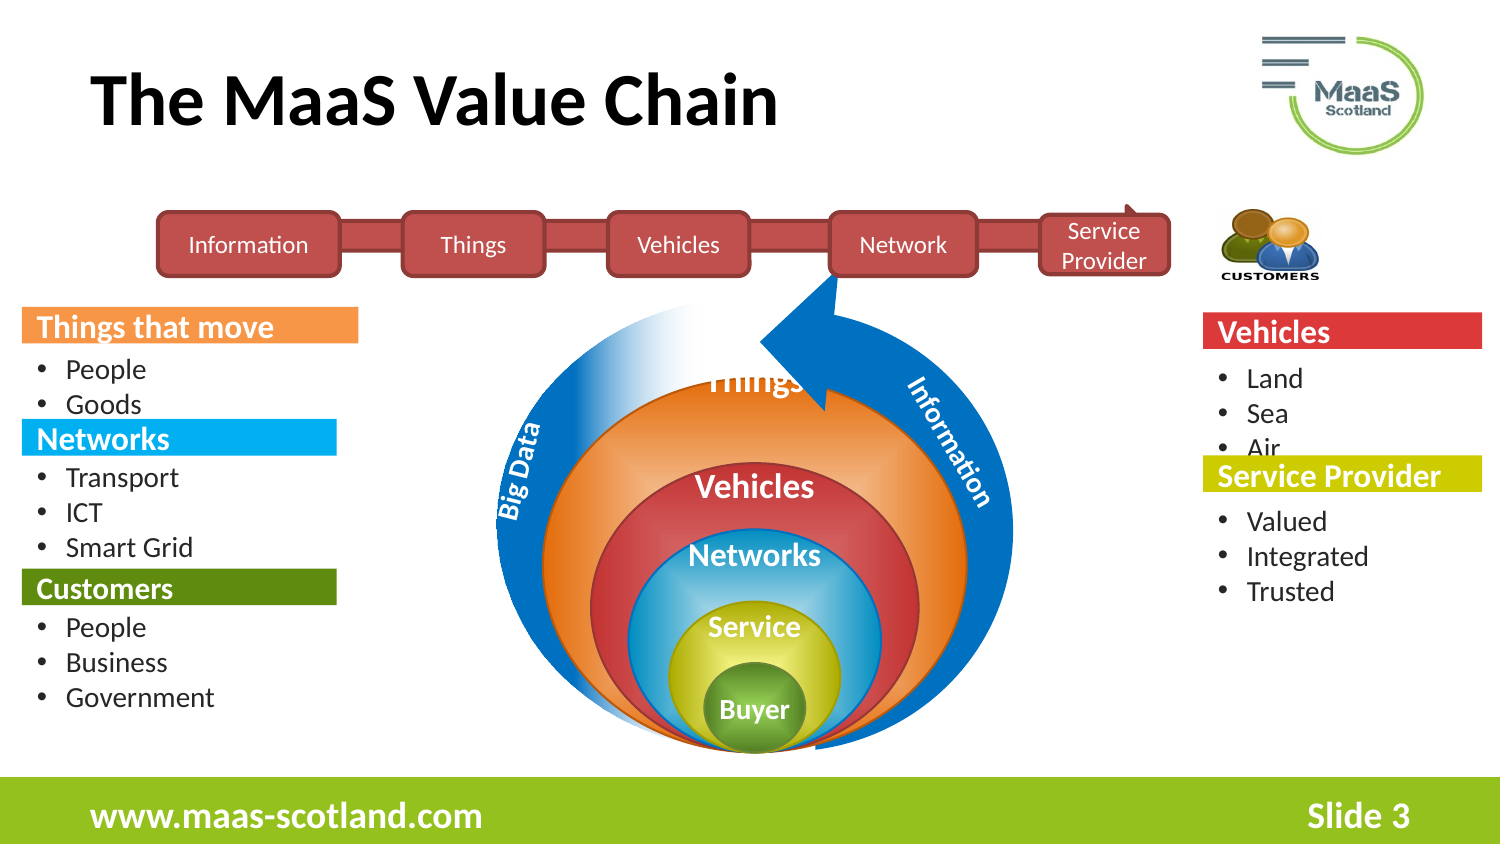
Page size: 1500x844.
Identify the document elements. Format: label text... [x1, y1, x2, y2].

slide_number Slide 3 [1074, 783, 1425, 829]
slide_number www.maas-scotland.com [75, 783, 561, 829]
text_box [21, 205, 1500, 753]
title The MaaS Value Chain [75, 33, 1425, 158]
picture [1210, 4, 1500, 186]
